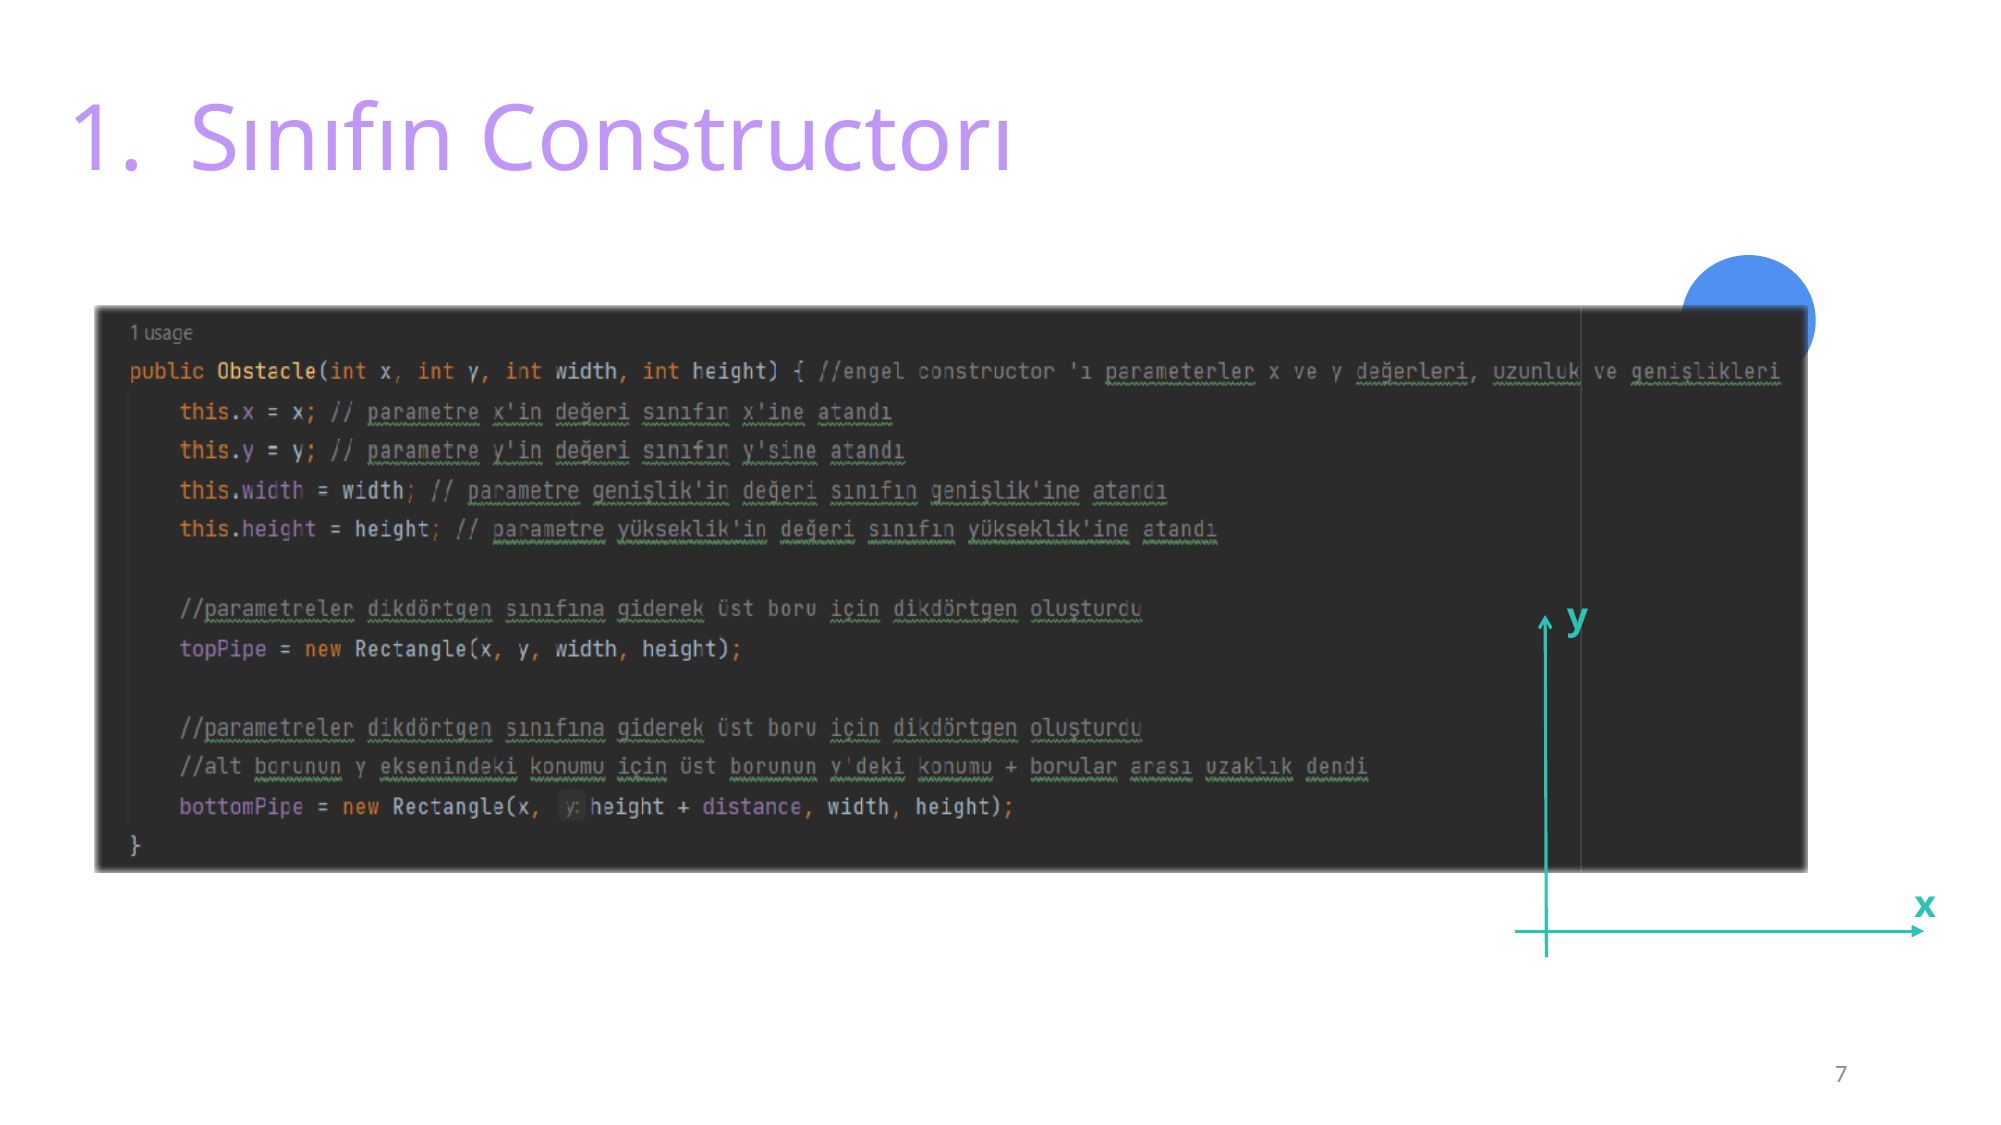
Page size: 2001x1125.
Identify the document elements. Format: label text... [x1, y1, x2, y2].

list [94, 305, 1808, 873]
text_box Sınıfın Constructorı [36, 71, 1071, 197]
text_box x [1899, 872, 1949, 932]
slide_number 7 [1412, 1042, 1863, 1103]
